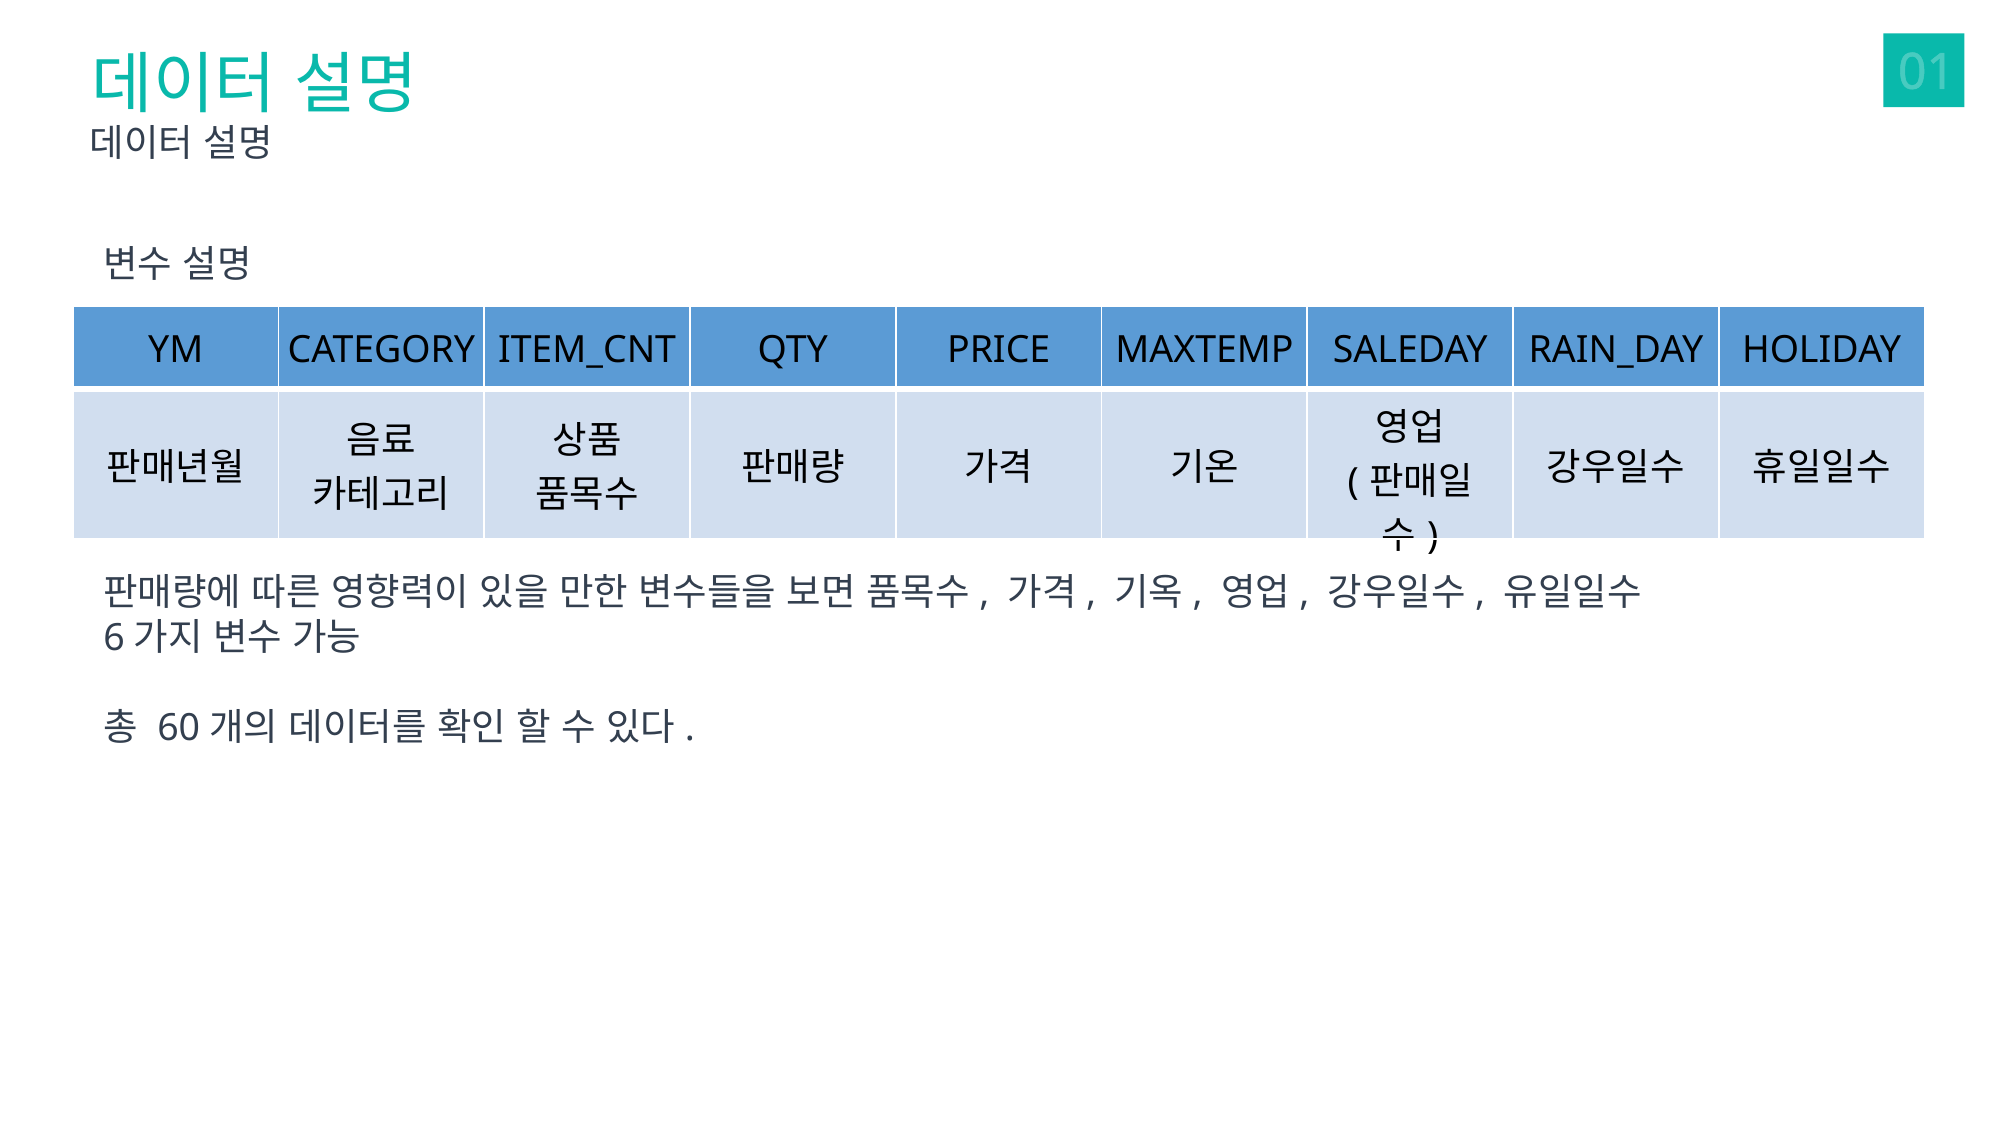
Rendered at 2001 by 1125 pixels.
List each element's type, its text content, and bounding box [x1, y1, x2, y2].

table_header MAXTEMP [1102, 307, 1306, 386]
table_cell 기온 [1102, 392, 1306, 538]
table_cell 영업 (판매일수) [1308, 392, 1512, 538]
table_header HOLIDAY [1720, 307, 1924, 386]
text_box 변수 설명 [88, 232, 298, 293]
table_cell 판매년월 [74, 392, 278, 538]
table_header YM [74, 307, 278, 386]
table_cell 판매량 [691, 392, 895, 538]
text_box 01 [1883, 31, 1970, 107]
table_cell 음료 카테고리 [279, 392, 483, 538]
table_cell 강우일수 [1514, 392, 1718, 538]
table_header QTY [691, 307, 895, 386]
table_header PRICE [897, 307, 1101, 386]
text_box 데이터 설명 [77, 33, 434, 128]
text_box 데이터 설명 [75, 111, 288, 172]
table_header ITEM_CNT [485, 307, 689, 386]
table_header CATEGORY [279, 307, 483, 386]
text_box 판매량에 따른 영향력이 있을 만한 변수들을 보면 품목수, 가격, 기옥, 영업, 강우일수, 유일일수 6가지 변수 가능 총 60개의 데이터를 확인 할 수 있다. [88, 560, 1884, 755]
table_cell 가격 [897, 392, 1101, 538]
table_header RAIN_DAY [1514, 307, 1718, 386]
table_cell 상품 품목수 [485, 392, 689, 538]
table_cell 휴일일수 [1720, 392, 1924, 538]
table_header SALEDAY [1308, 307, 1512, 386]
